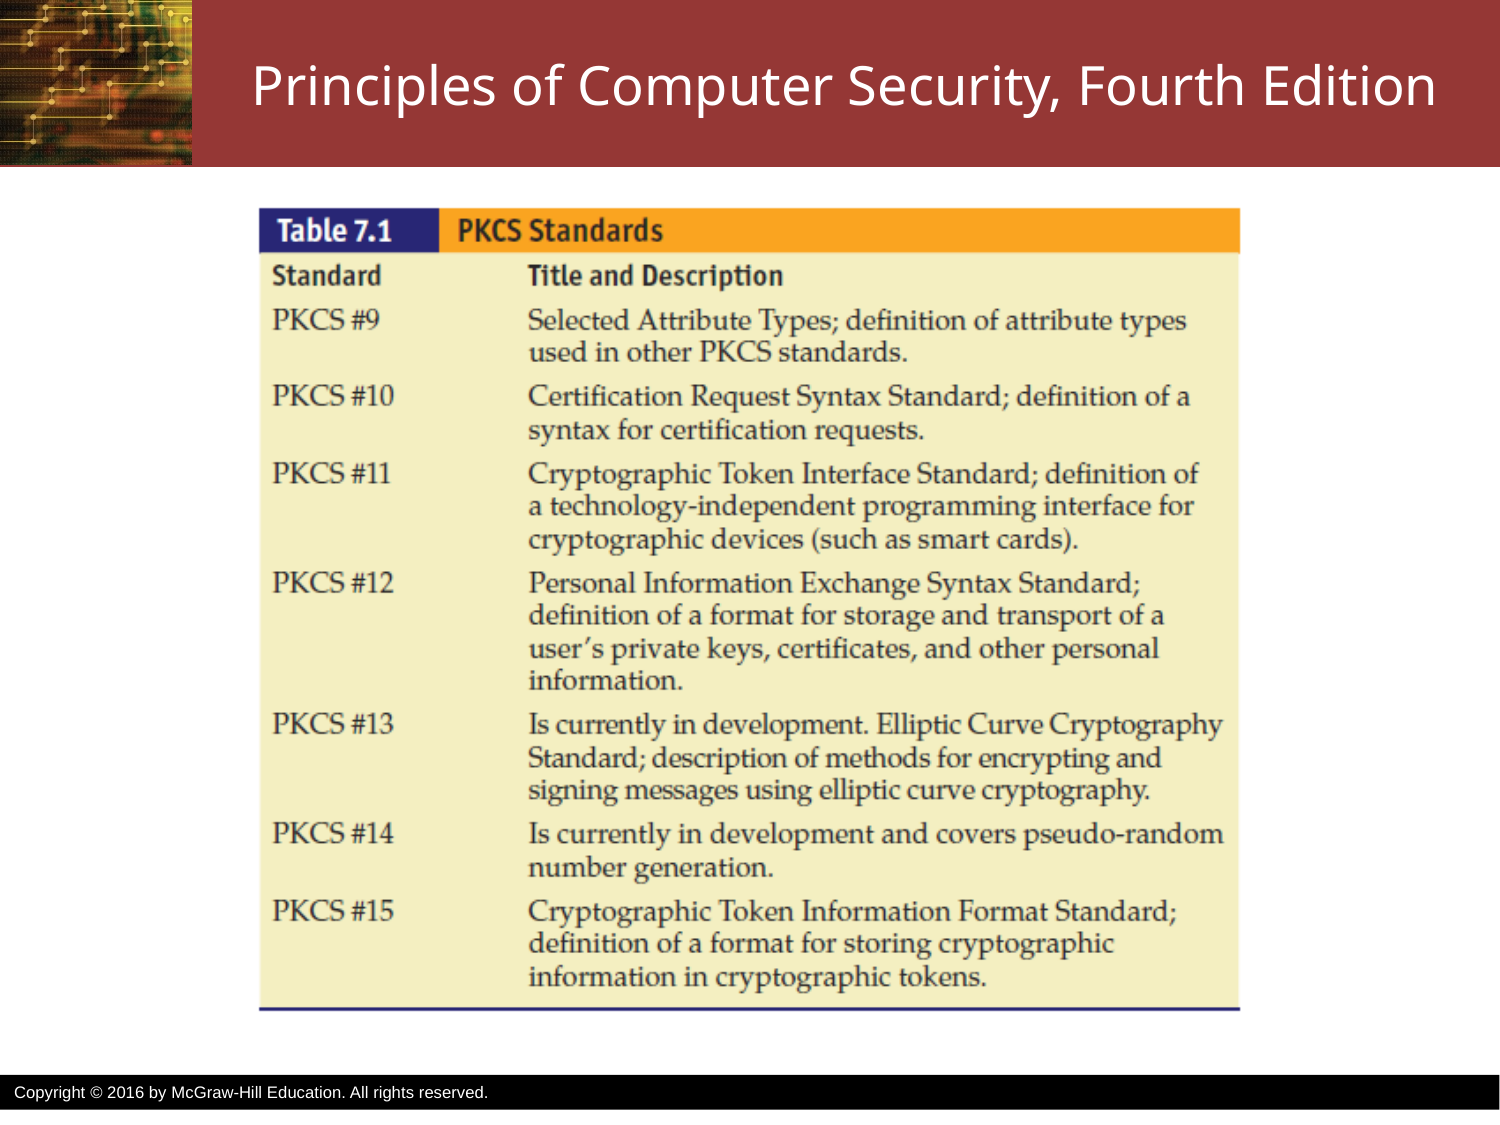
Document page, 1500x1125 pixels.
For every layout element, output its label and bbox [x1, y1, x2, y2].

picture [256, 205, 1244, 1013]
picture [0, 0, 192, 165]
